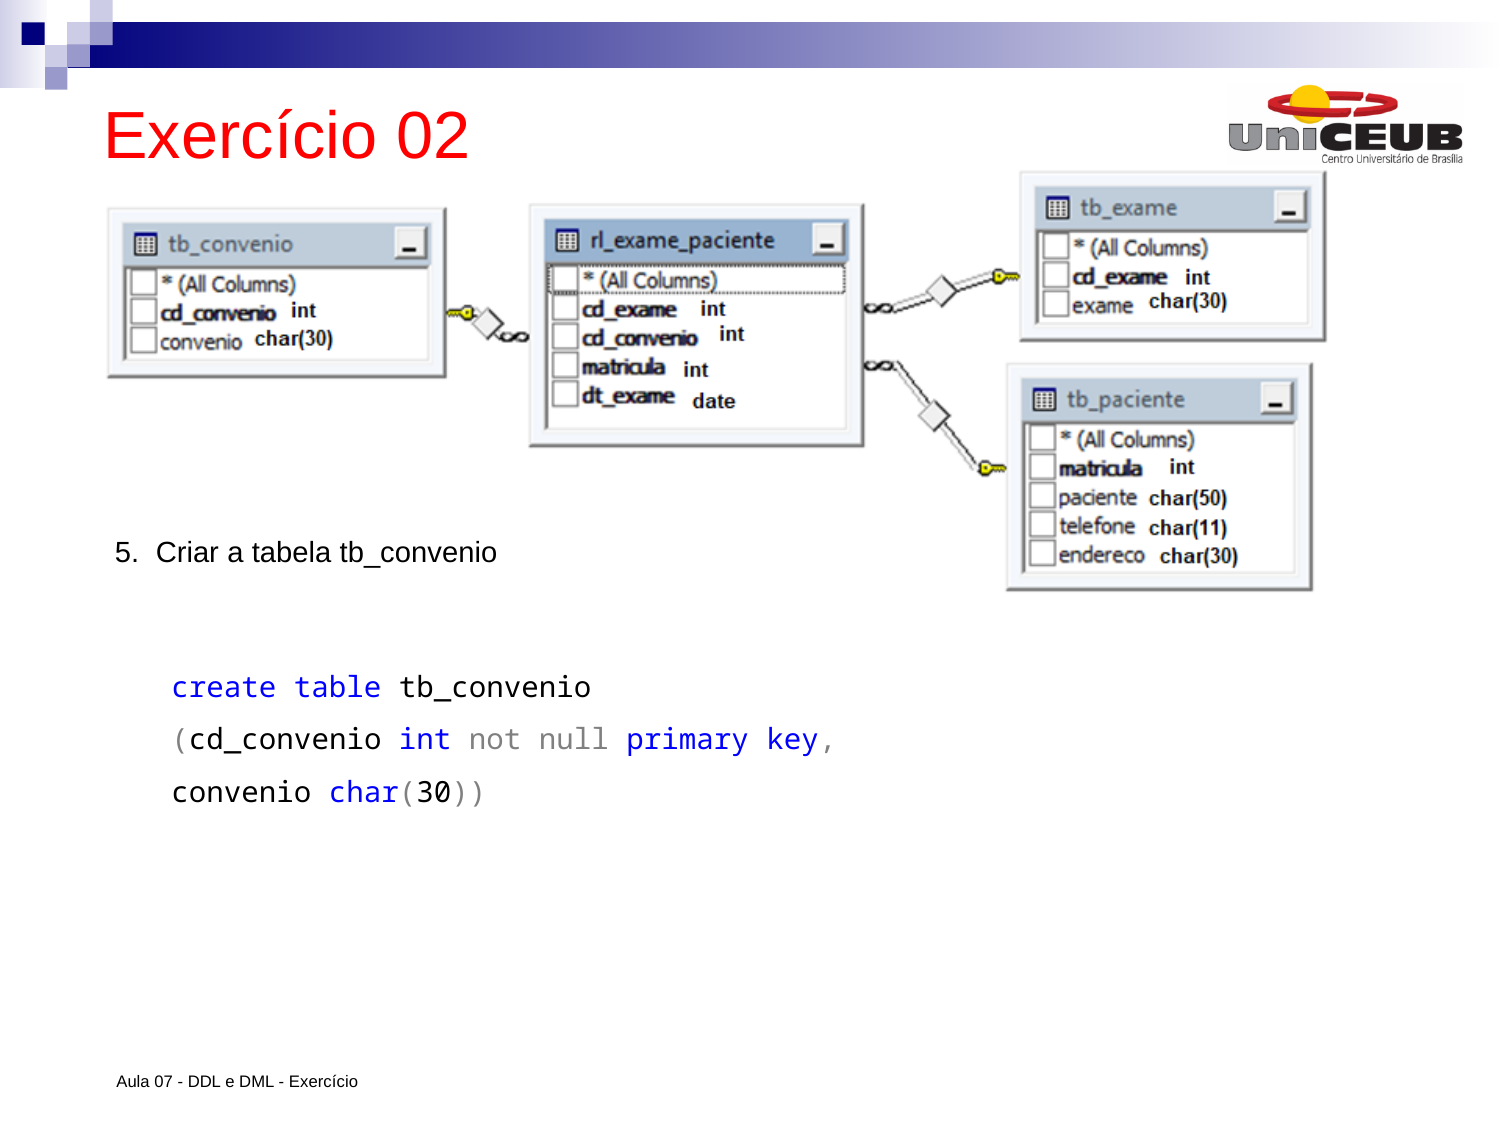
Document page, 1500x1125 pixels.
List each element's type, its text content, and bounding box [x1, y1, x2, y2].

text_box create table tb_convenio (cd_convenio int not null primary key, convenio char(30)) [156, 643, 907, 816]
footer Aula 07 - DDL e DML - Exercício [0, 1023, 475, 1099]
title Exercício 02 [88, 83, 1164, 180]
picture [96, 83, 1464, 601]
